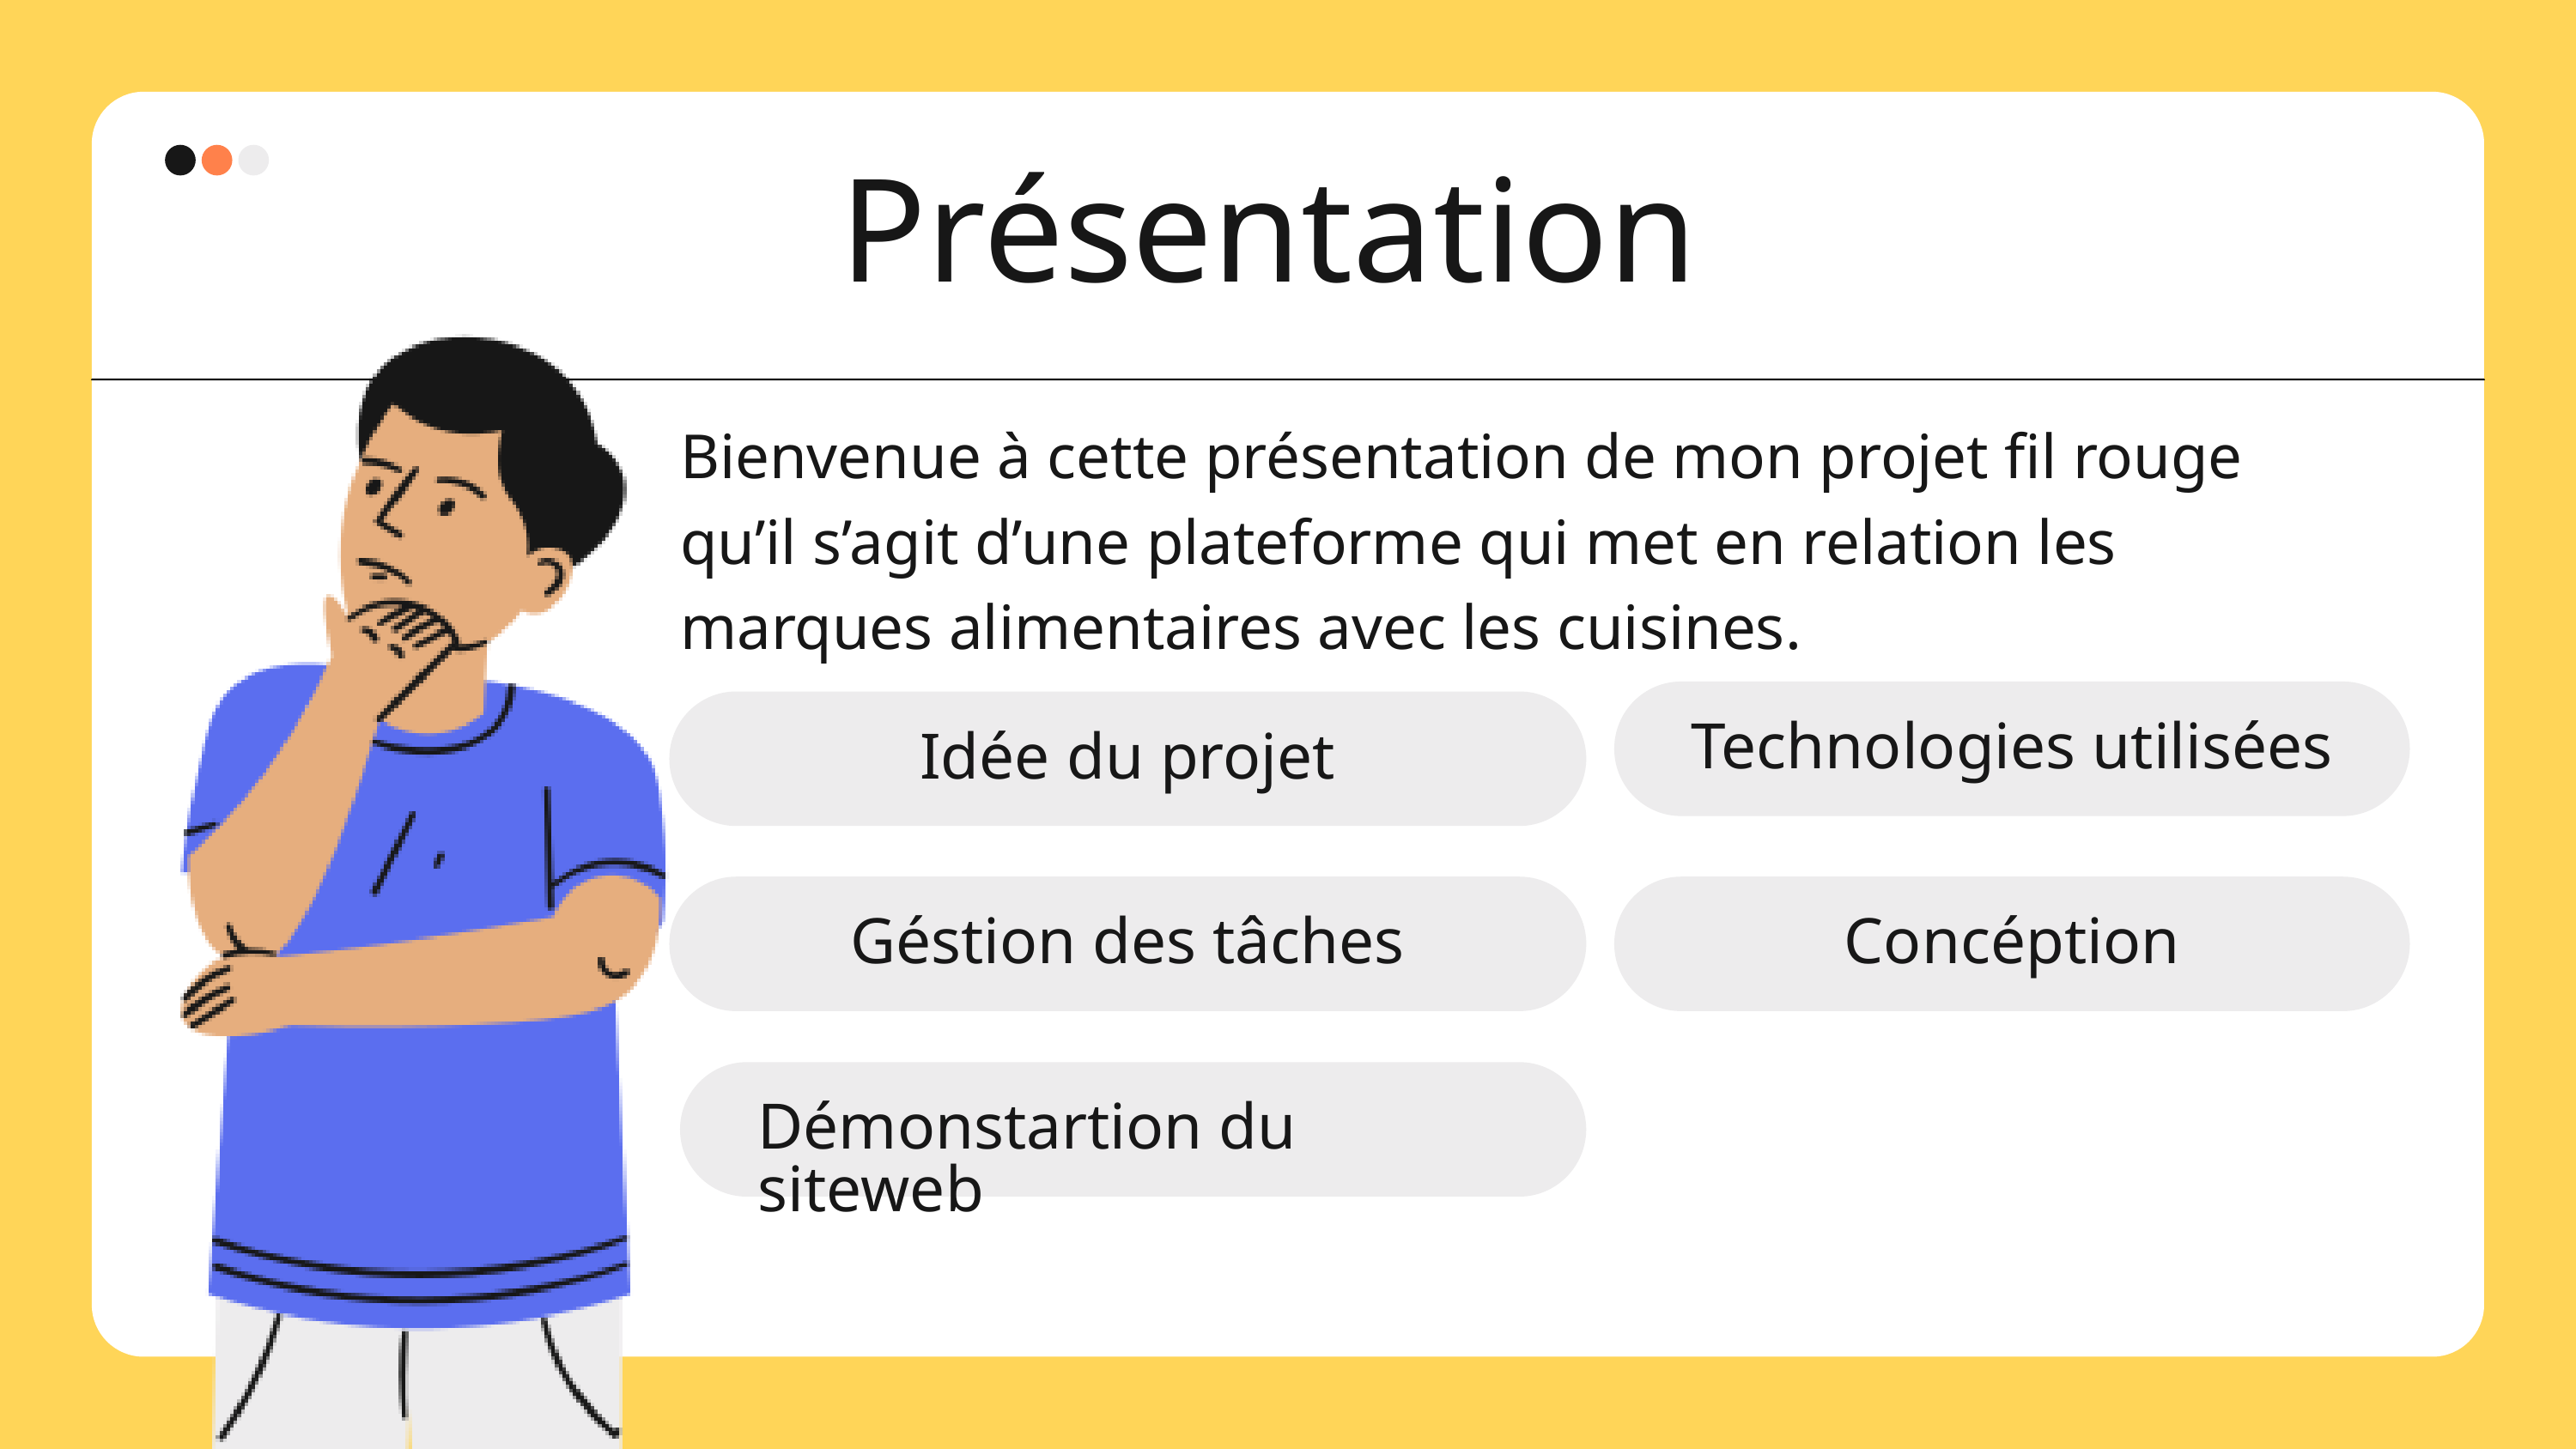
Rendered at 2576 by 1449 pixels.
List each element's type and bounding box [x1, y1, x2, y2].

text_box [669, 691, 1587, 827]
text_box [669, 876, 1587, 1012]
text_box [127, 1363, 670, 1449]
text_box [164, 144, 196, 151]
text_box [1613, 876, 2410, 1012]
text_box [201, 144, 233, 151]
text_box [679, 1062, 1587, 1197]
text_box [91, 153, 2485, 381]
text_box [91, 387, 2485, 1357]
text_box [1613, 681, 2410, 816]
text_box [91, 91, 2485, 152]
text_box [238, 144, 270, 151]
